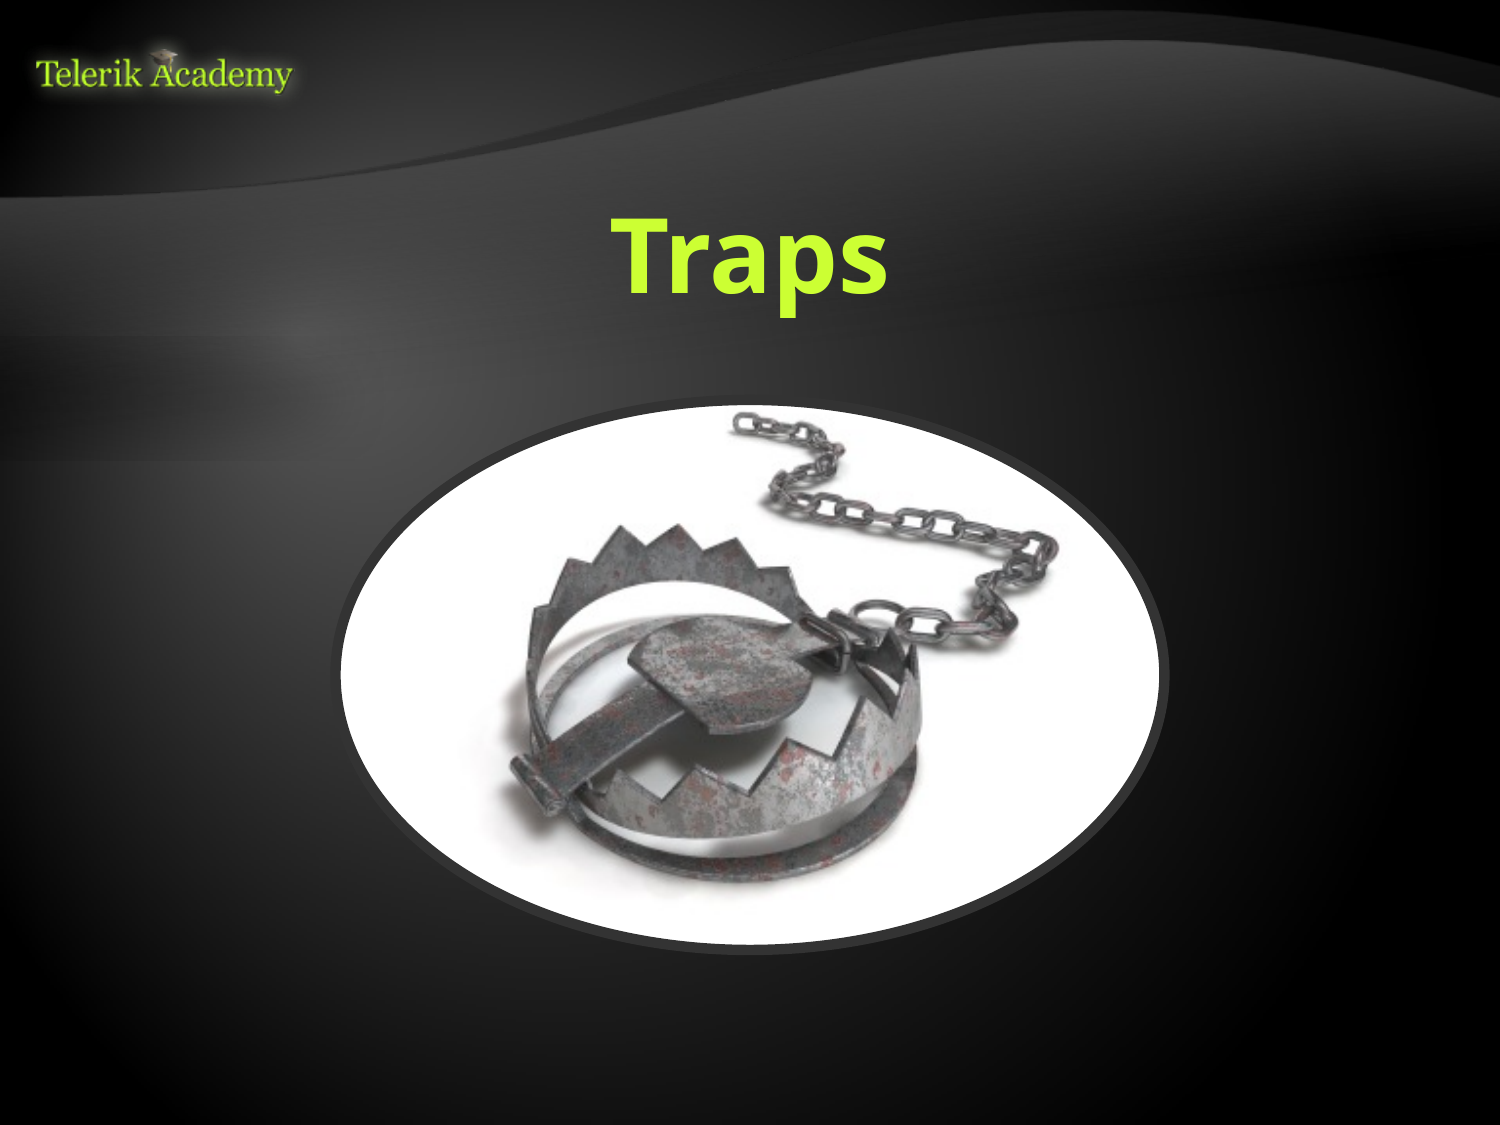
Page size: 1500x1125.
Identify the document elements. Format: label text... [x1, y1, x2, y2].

title Traps [75, 200, 1425, 313]
picture [0, 0, 1500, 1125]
